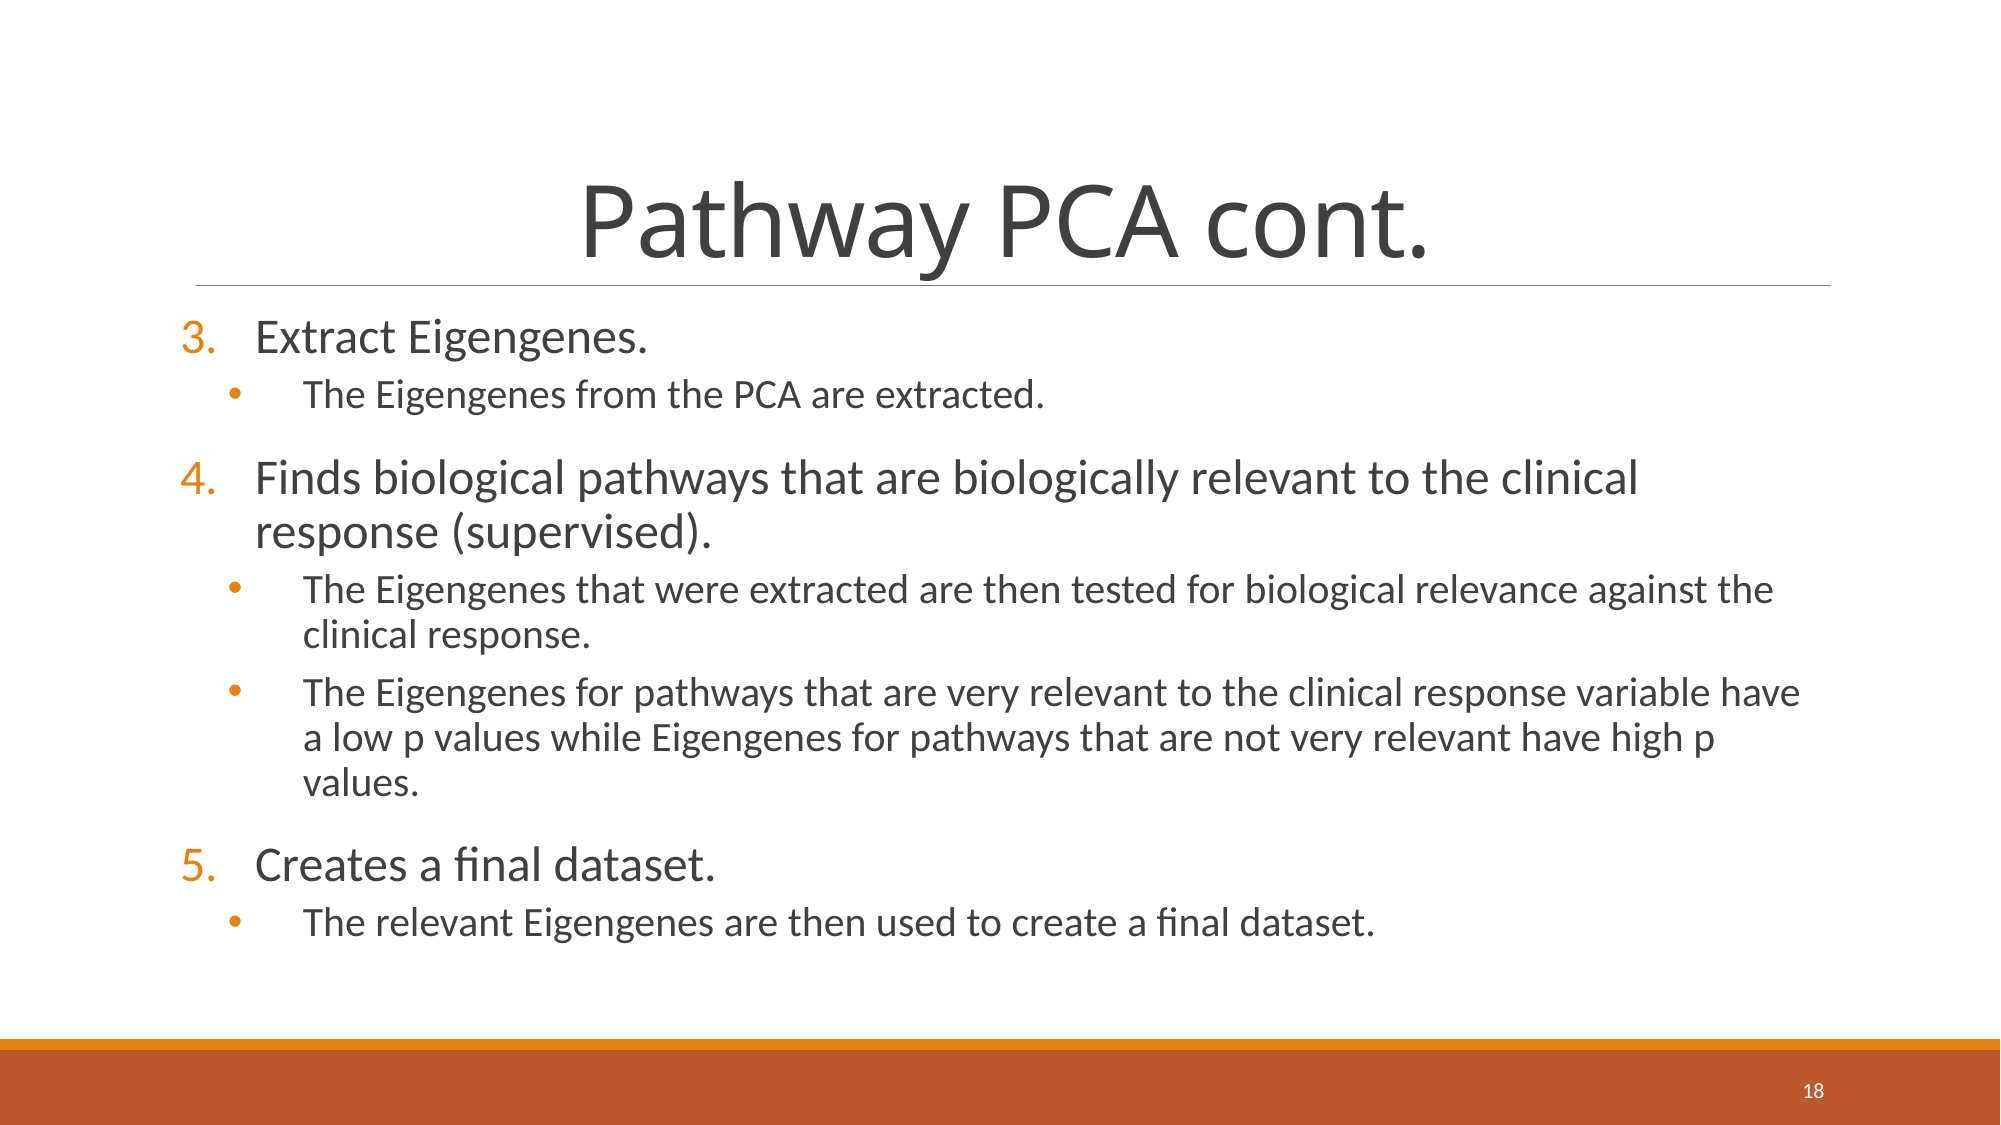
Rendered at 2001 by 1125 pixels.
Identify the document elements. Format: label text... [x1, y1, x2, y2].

title Pathway PCA cont. [180, 47, 1830, 285]
slide_number 18 [1624, 1059, 1840, 1120]
list Extract Eigengenes. The Eigengenes from the PCA are extracted. Finds biological pathways that are biologically relevant to the clinical response (supervised). The Eigengenes that were extracted are then tested for biological relevance against the clinical response. The Eigengenes for pathways that are very relevant to the clinical response variable have a low p values while Eigengenes for pathways that are not very relevant have high p values. Creates a final dataset. The relevant Eigengenes are then used to create a final dataset. [180, 302, 1830, 963]
